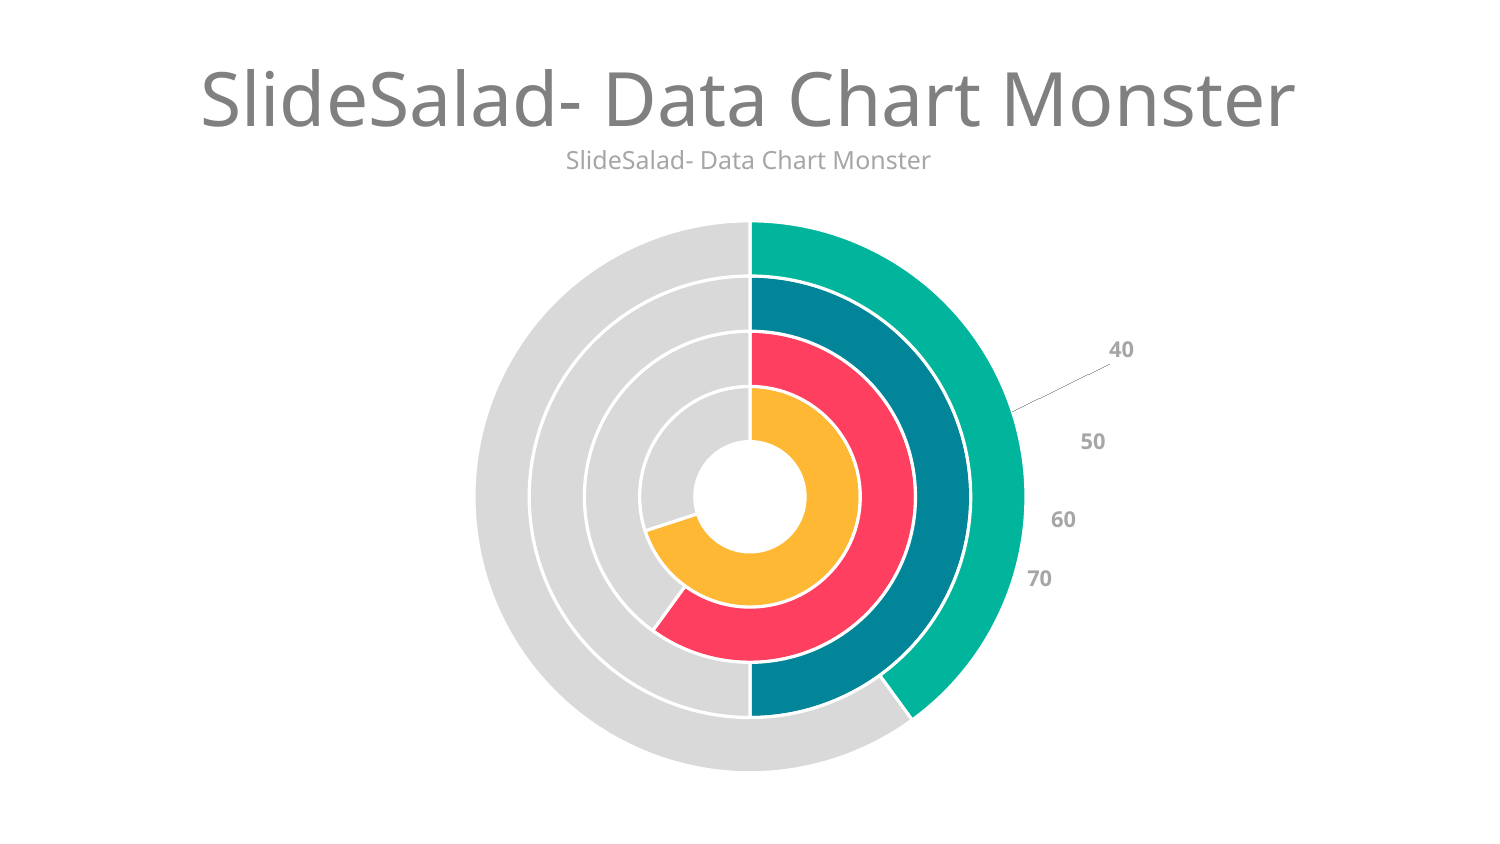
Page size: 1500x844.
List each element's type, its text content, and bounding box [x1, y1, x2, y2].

list SlideSalad- Data Chart Monster [62, 144, 1436, 174]
title SlideSalad- Data Chart Monster [62, 55, 1436, 138]
chart [318, 209, 1182, 785]
